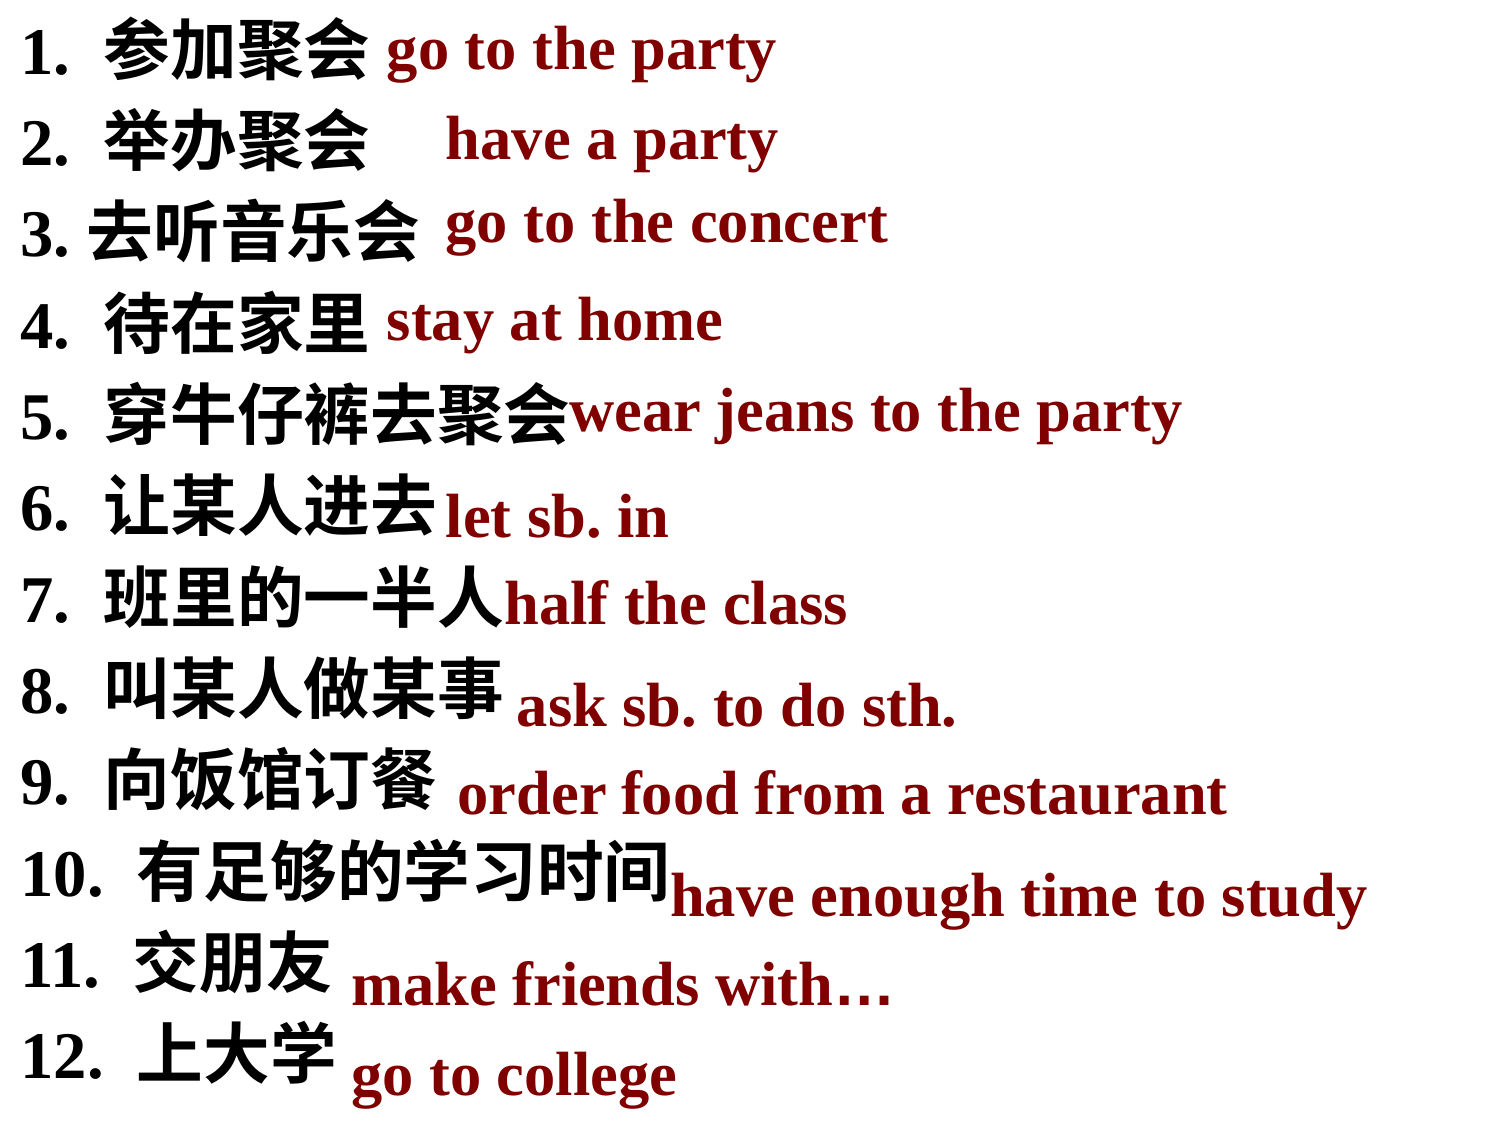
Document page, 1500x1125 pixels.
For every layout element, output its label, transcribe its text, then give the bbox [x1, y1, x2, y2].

text_box have enough time to study [655, 846, 1495, 935]
text_box order food from a restaurant [442, 744, 1409, 834]
text_box half the class [490, 555, 1441, 645]
text_box make friends with… [336, 935, 1500, 1026]
list 1. 参加聚会 2. 举办聚会 3.去听音乐会 4. 待在家里 5. 穿牛仔裤去聚会 6. 让某人进去 7. 班里的一半人 8. 叫某人做某事 9. 向饭馆订餐 10. 有足够的学习时间 11. 交朋友 12. 上大学 [5, 0, 1495, 1125]
text_box go to college [336, 1026, 1500, 1116]
text_box go to the party [372, 0, 1347, 90]
text_box ask sb. to do sth. [502, 657, 1199, 744]
text_box let sb. in [430, 467, 1388, 558]
text_box stay at home [372, 270, 750, 360]
text_box go to the concert [430, 172, 1483, 263]
text_box have a party [430, 90, 806, 180]
text_box wear jeans to the party [554, 361, 1500, 452]
